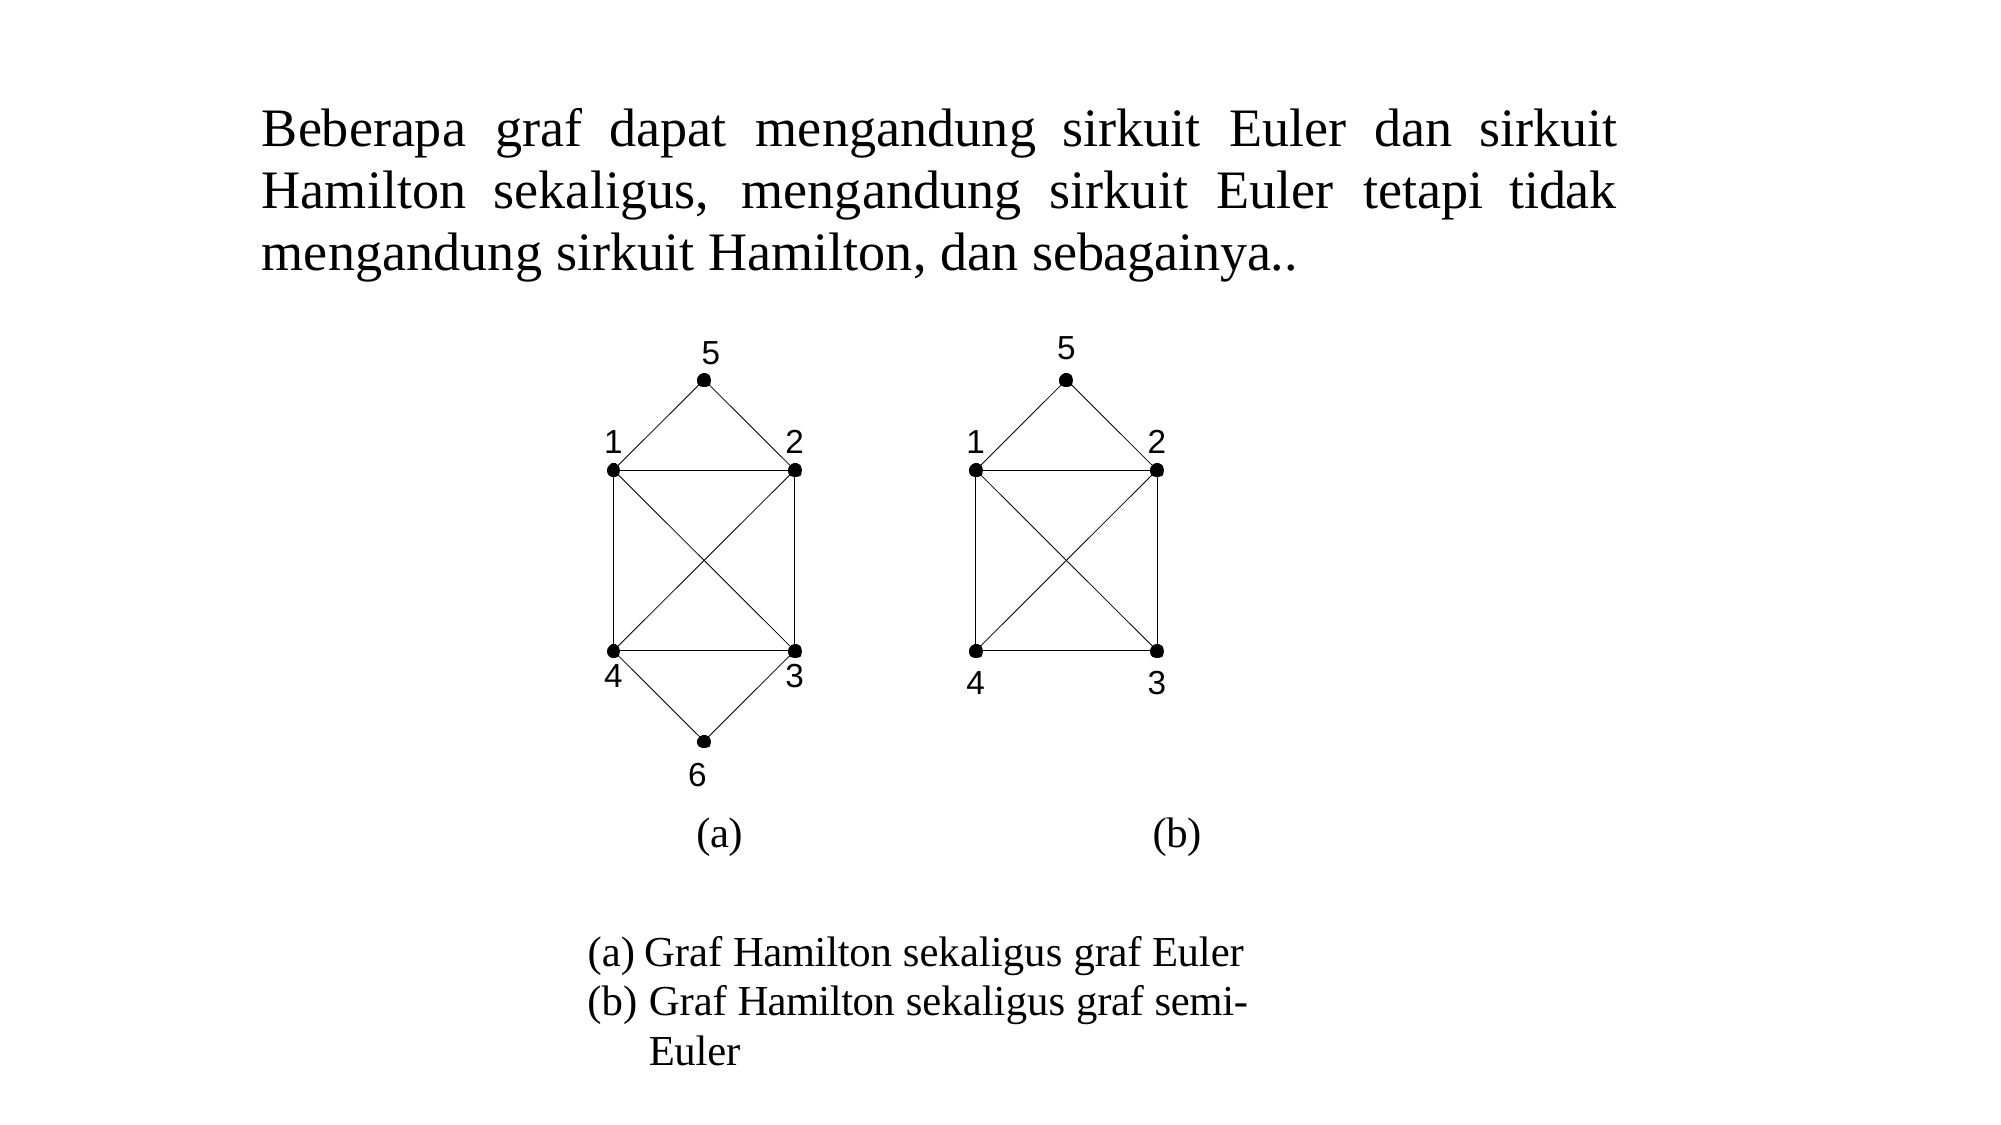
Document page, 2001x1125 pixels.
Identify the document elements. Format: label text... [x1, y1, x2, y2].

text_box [969, 373, 1164, 658]
text_box 1 [964, 418, 969, 461]
text_box 5 [1055, 324, 1078, 367]
text_box 5 [699, 328, 723, 371]
text_box 3 [1145, 658, 1169, 702]
text_box 1 [602, 418, 606, 461]
text_box 2 [802, 418, 807, 461]
text_box 4 [964, 658, 988, 702]
text_box 6 (a) (b) Graf Hamilton sekaligus graf Euler Graf Hamilton sekaligus graf semi-Euler [585, 741, 1337, 1074]
text_box 2 [1164, 418, 1169, 461]
title Beberapa graf dapat mengandung sirkuit Euler dan sirkuit Hamilton sekaligus, mengandung sirkuit Euler tetapi tidak mengandung sirkuit Hamilton, dan sebagainya.. [259, 90, 1618, 284]
text_box 4 [602, 652, 606, 695]
text_box 3 [802, 652, 807, 695]
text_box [606, 373, 802, 748]
